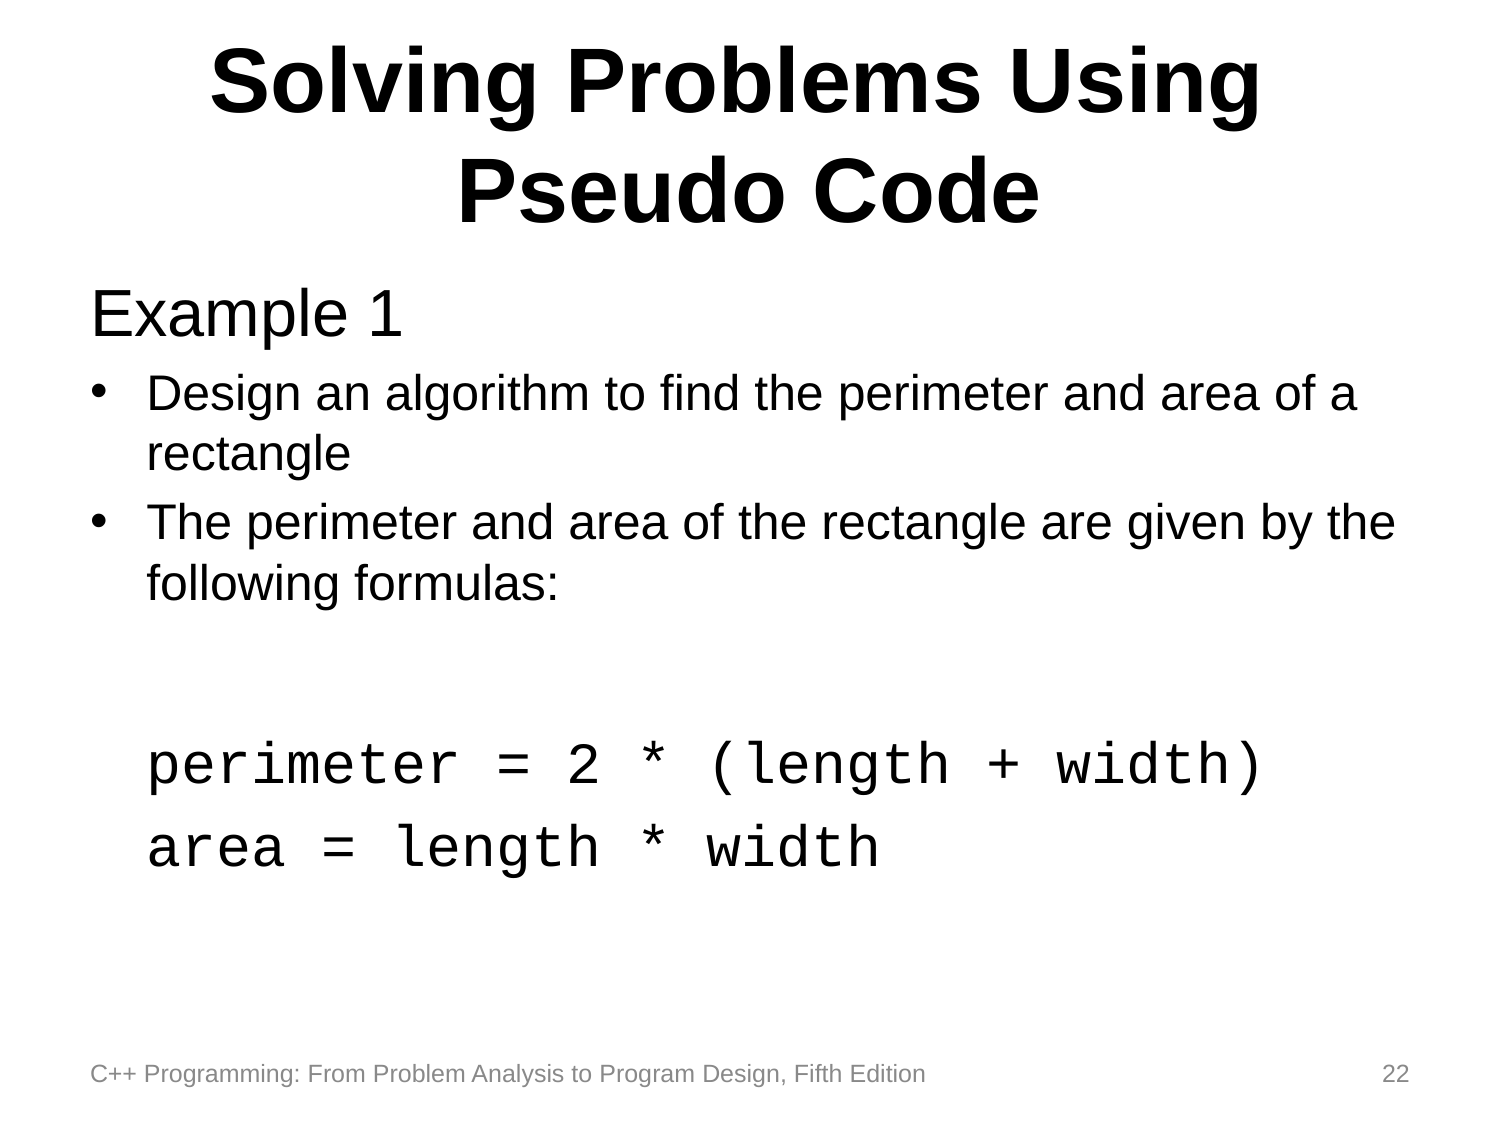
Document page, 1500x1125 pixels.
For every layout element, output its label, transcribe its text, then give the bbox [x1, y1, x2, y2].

slide_number 22 [1074, 1042, 1425, 1103]
title Solving Problems Using Pseudo Code [74, 37, 1426, 226]
list Example 1 Design an algorithm to find the perimeter and area of a rectangle The perimeter and area of the rectangle are given by the following formulas: perimeter = 2 * (length + width) area = length * width [74, 262, 1426, 1006]
footer C++ Programming: From Problem Analysis to Program Design, Fifth Edition [75, 1042, 988, 1103]
